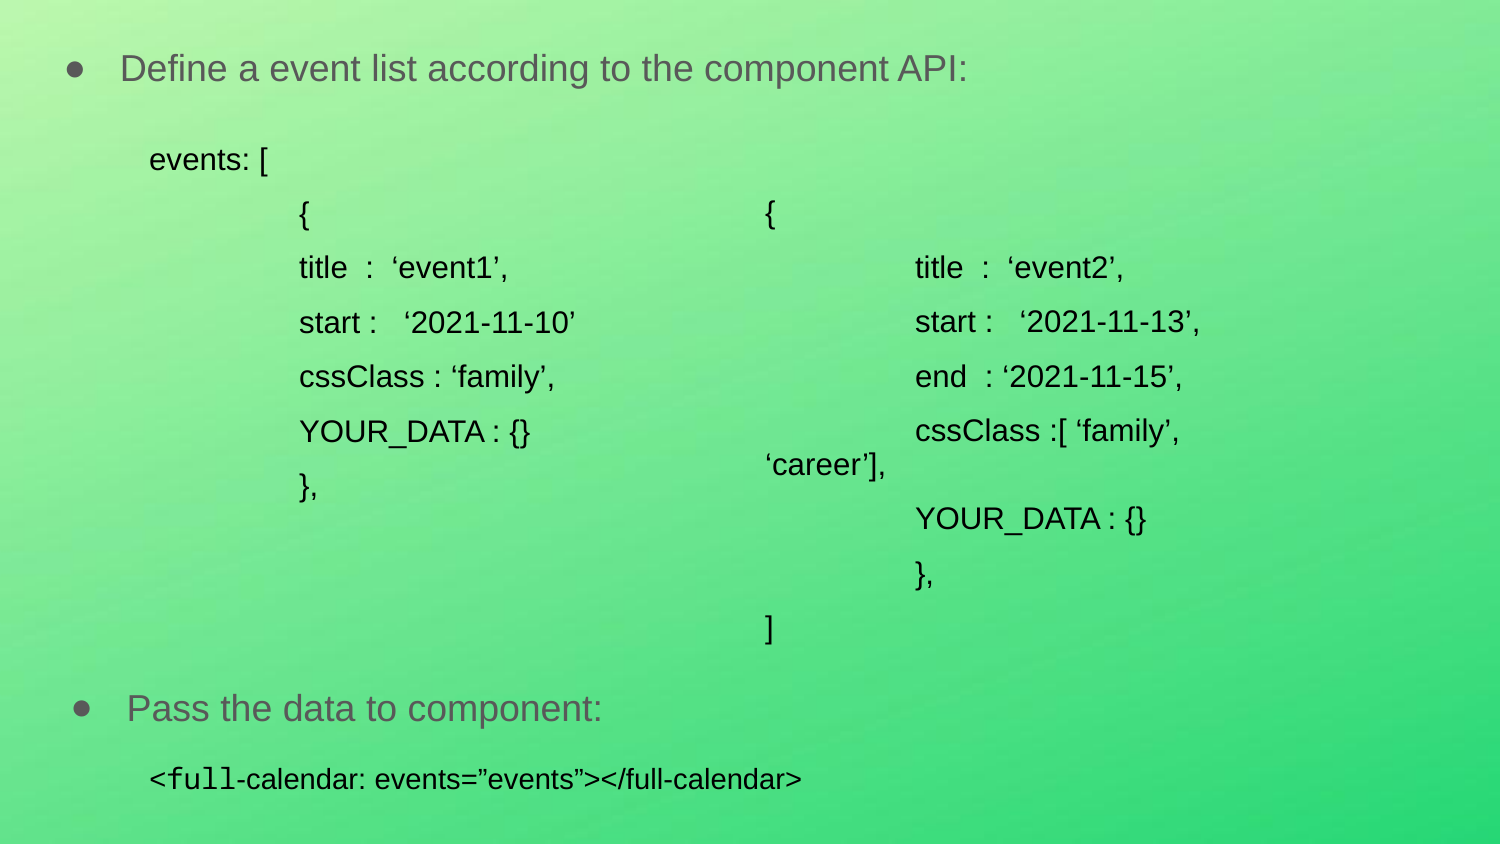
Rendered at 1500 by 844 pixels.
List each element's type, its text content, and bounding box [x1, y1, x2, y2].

text_box Define a event list according to the component API: [29, 22, 1386, 105]
text_box events: [ { title : ‘event1’, start : ‘2021-11-10’ cssClass : ‘family’, YOUR_DATA : {} }, [134, 127, 649, 519]
text_box { title : ‘event2’, start : ‘2021-11-13’, end : ‘2021-11-15’, cssClass :[ ‘family’, ‘career’], YOUR_DATA : {} }, ] [749, 181, 1265, 661]
picture [0, 0, 1500, 844]
text_box <full-calendar: events=”events”></full-calendar> [134, 745, 864, 811]
text_box Pass the data to component: [36, 662, 1379, 744]
